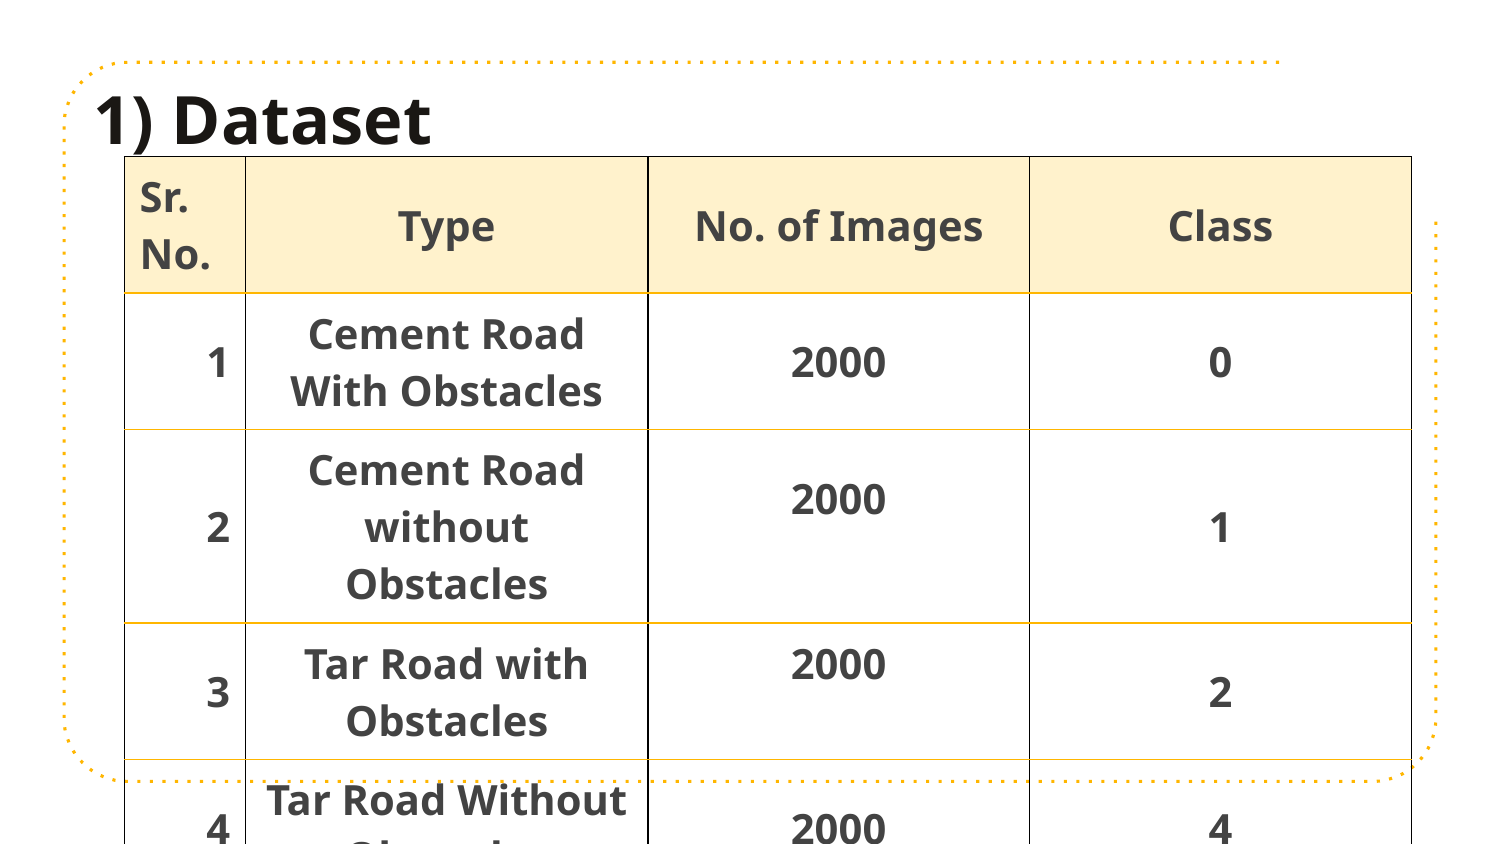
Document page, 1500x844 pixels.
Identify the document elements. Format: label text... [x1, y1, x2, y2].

table_cell 2 [125, 430, 245, 622]
table_cell 2 [1030, 624, 1411, 759]
title 1) Dataset [78, 62, 1500, 204]
table_header No. of Images [649, 157, 1029, 292]
table_cell 2000 [649, 760, 1029, 844]
table_cell 4 [1030, 760, 1411, 844]
table_header Sr. No. [125, 157, 245, 292]
table_cell 0 [1030, 294, 1411, 429]
table_cell 4 [125, 760, 245, 844]
table_cell 3 [125, 624, 245, 759]
table_cell 2000 [649, 430, 1029, 622]
table_cell Tar Road with Obstacles [246, 624, 647, 759]
table_cell 1 [125, 294, 245, 429]
slide_number [1412, 753, 1500, 844]
table_cell Tar Road Without Obstacles [246, 760, 647, 844]
table_cell Cement Road without Obstacles [246, 430, 647, 622]
table_header Type [246, 157, 647, 292]
table_cell 2000 [649, 294, 1029, 429]
table_cell 2000 [649, 624, 1029, 759]
table_cell 1 [1030, 430, 1411, 622]
table_cell Cement Road With Obstacles [246, 294, 647, 429]
table_header Class [1030, 157, 1411, 292]
